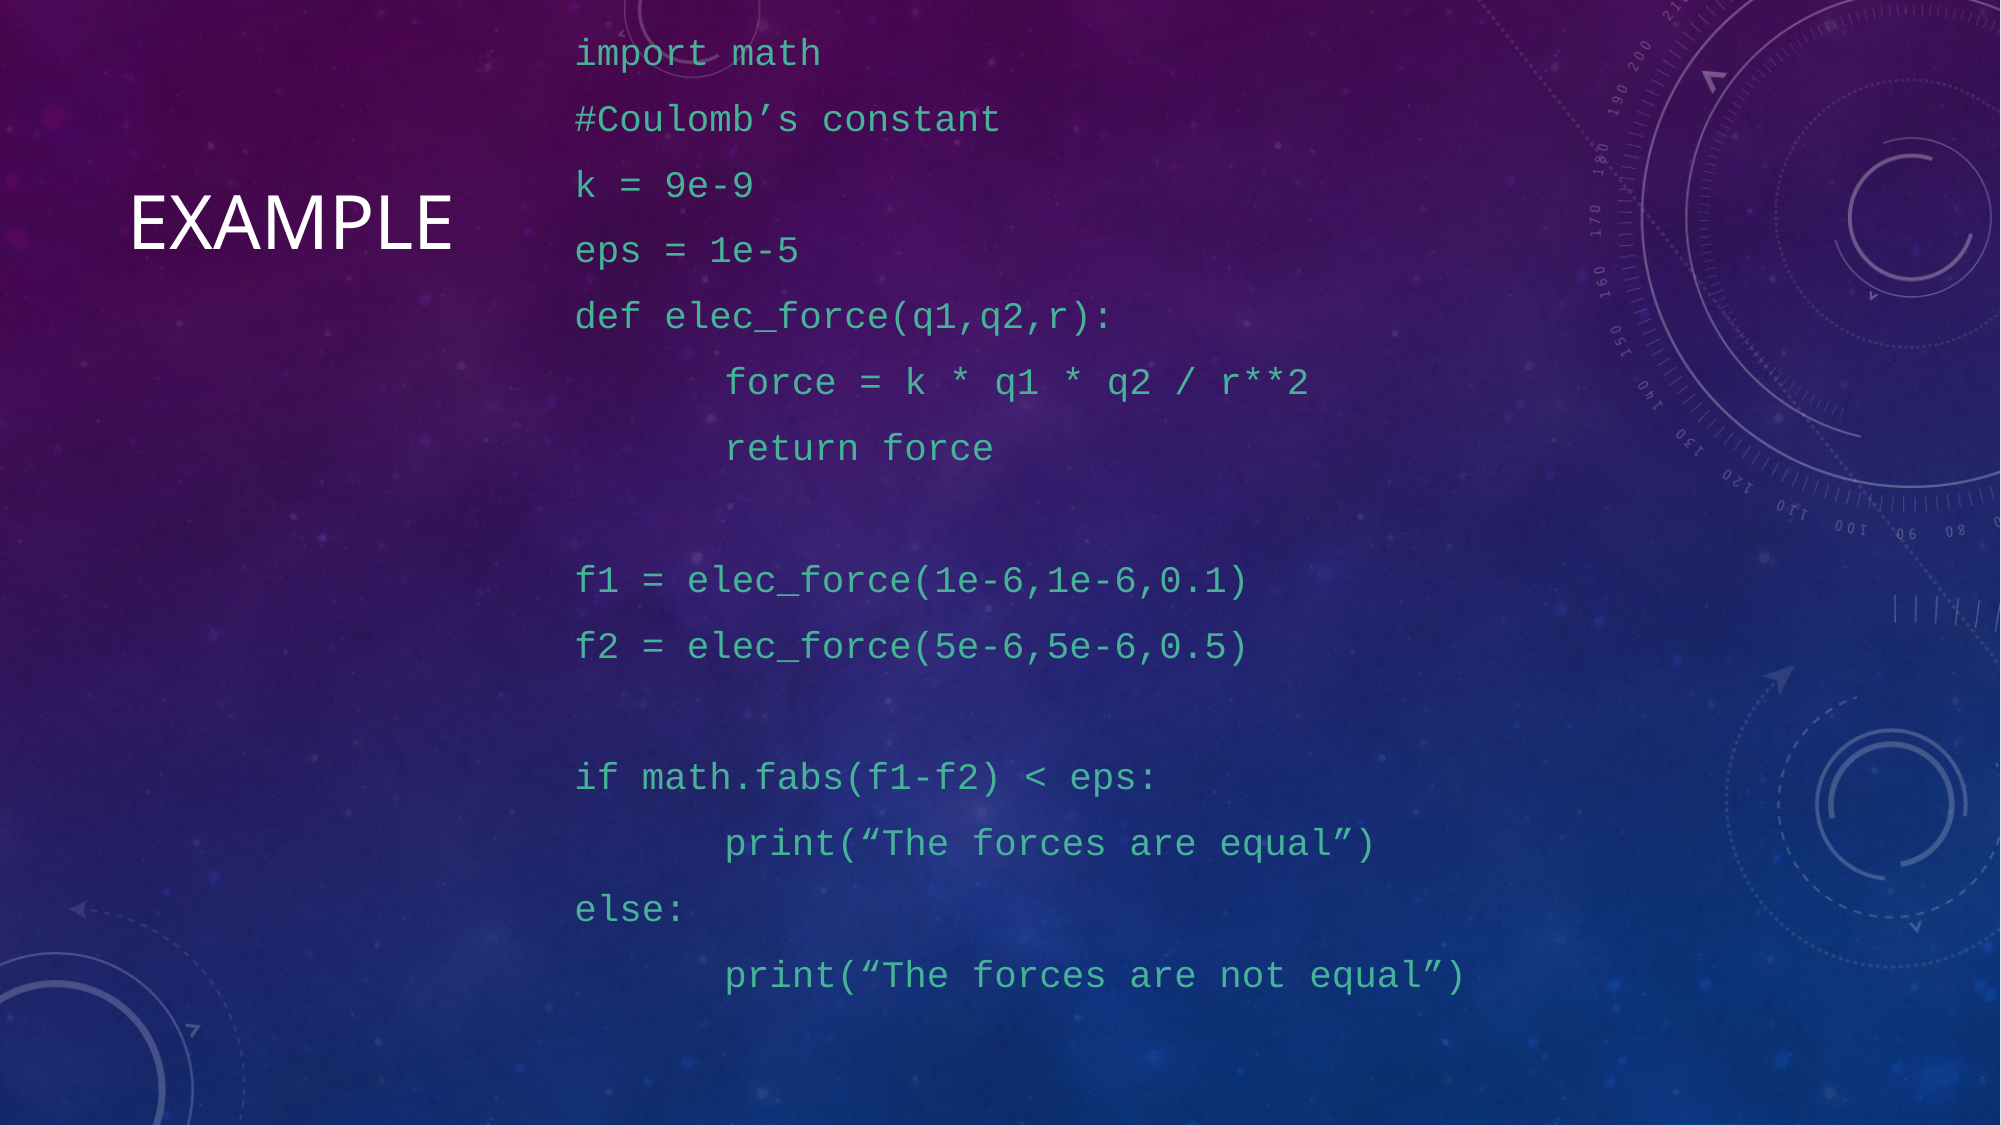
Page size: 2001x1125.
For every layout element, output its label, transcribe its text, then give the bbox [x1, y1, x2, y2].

picture [0, 0, 2001, 1125]
list import math #Coulomb’s constant k = 9e-9 eps = 1e-5 def elec_force(q1,q2,r): force = k * q1 * q2 / r**2 return force f1 = elec_force(1e-6,1e-6,0.1) f2 = elec_force(5e-6,5e-6,0.5) if math.fabs(f1-f2) < eps: print(“The forces are equal”) else: print(“The forces are not equal”) [559, 310, 1795, 712]
title Example [112, 99, 1775, 339]
